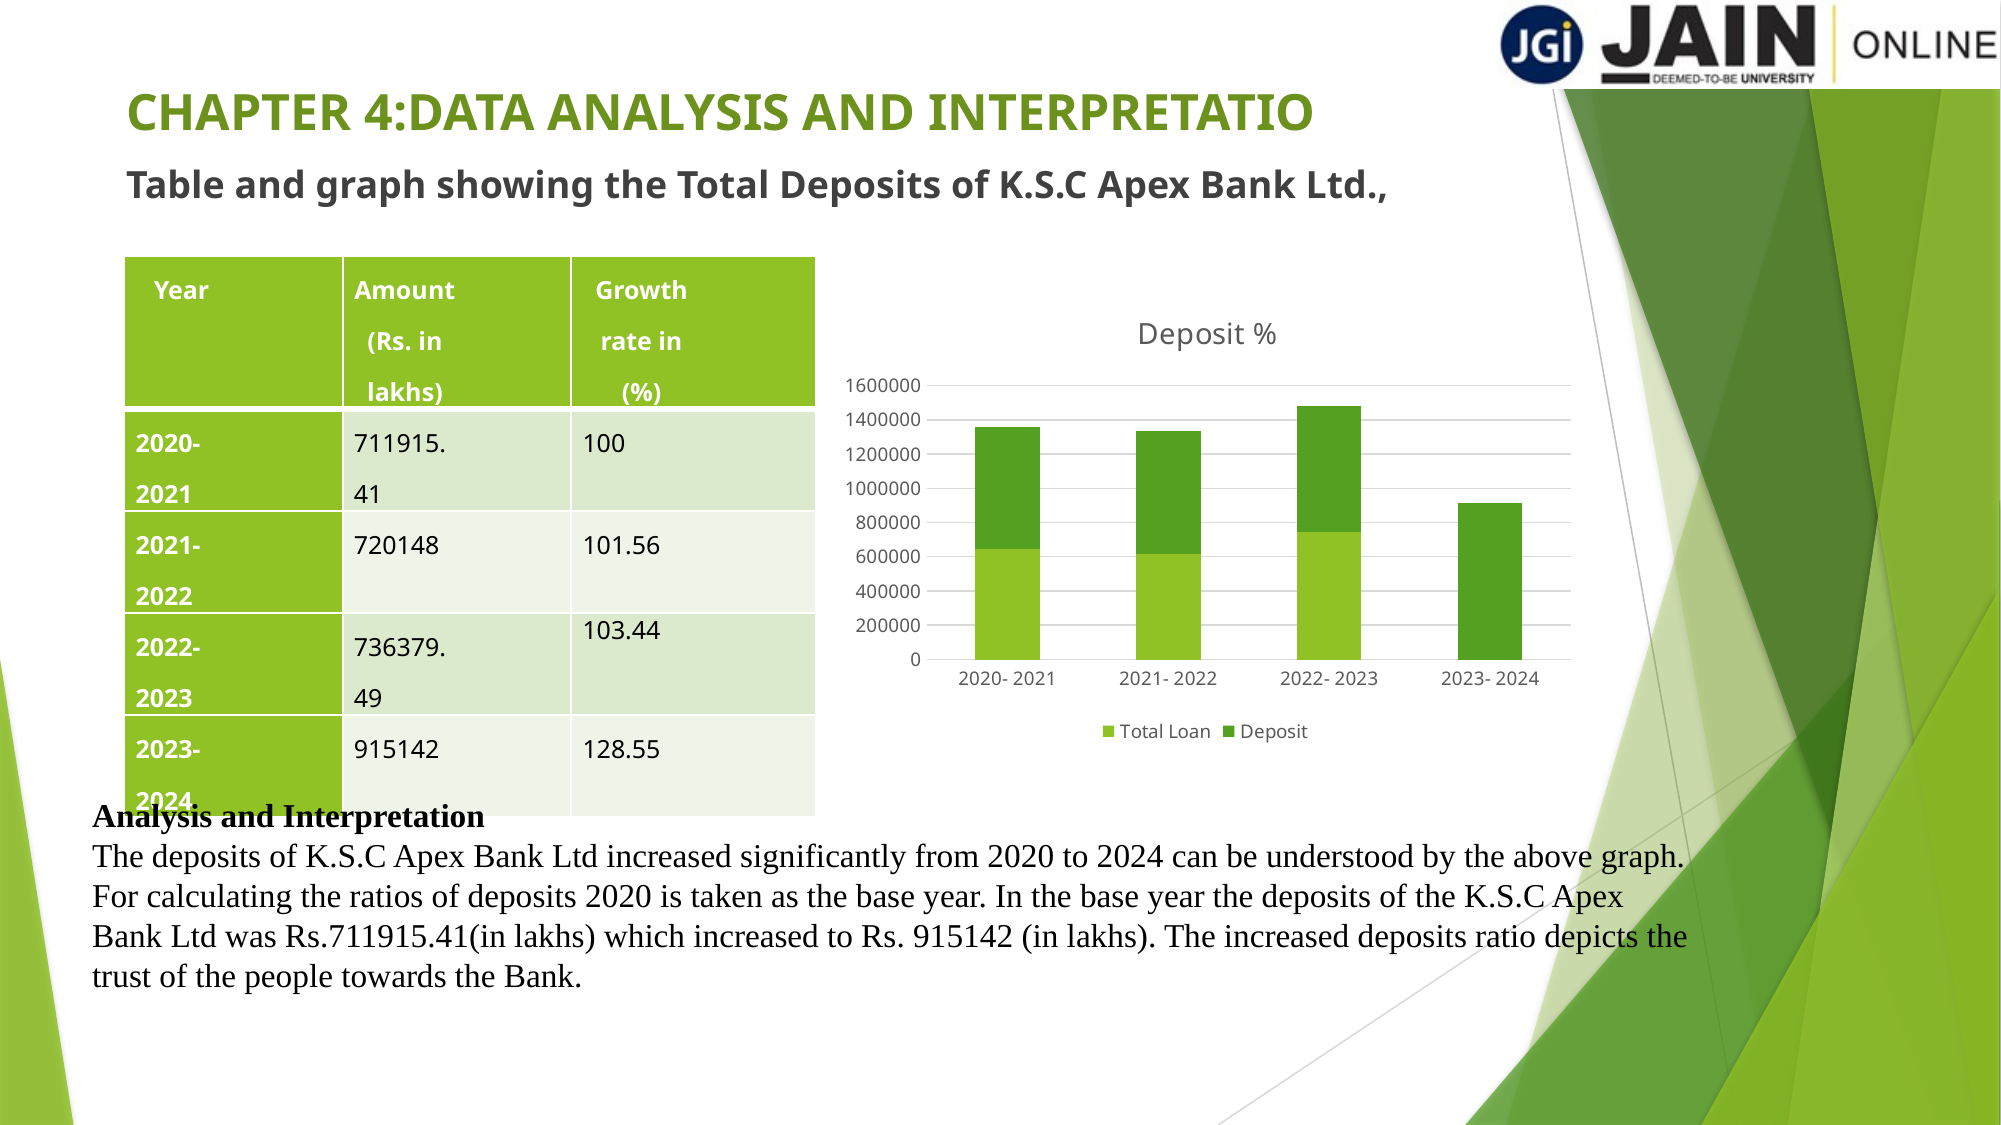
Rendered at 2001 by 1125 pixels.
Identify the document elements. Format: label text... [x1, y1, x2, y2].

table_cell 2021- 2022 [125, 512, 342, 612]
table_cell 100 [572, 412, 815, 510]
list CHAPTER 4:DATA ANALYSIS AND INTERPRETATIO Table and graph showing the Total Deposits of K.S.C Apex Bank Ltd., [111, 73, 1522, 767]
table_header Year [125, 257, 342, 406]
table_cell 2023- 2024 [125, 716, 342, 767]
table_cell 736379.49 [344, 614, 570, 714]
table_cell 128.55 [572, 716, 815, 767]
chart [828, 287, 1587, 752]
table_cell 711915.41 [344, 412, 570, 510]
picture [1497, 0, 2000, 90]
table_header Growth rate in (%) [572, 257, 815, 406]
text_box Analysis and Interpretation The deposits of K.S.C Apex Bank Ltd increased significantly from 2020 to 2024 can be understood by the above graph. For calculating the ratios of deposits 2020 is taken as the base year. In the base year the deposits of the K.S.C Apex Bank Ltd was Rs.711915.41(in lakhs) which increased to Rs. 915142 (in lakhs). The increased deposits ratio depicts the trust of the people towards the Bank. [77, 767, 1709, 1002]
table_cell 103.44 [572, 614, 815, 714]
table_header Amount (Rs. in lakhs) [344, 257, 570, 406]
table_cell 101.56 [572, 512, 815, 612]
table_cell 2020- 2021 [125, 412, 342, 510]
table_cell 720148 [344, 512, 570, 612]
table_cell 2022- 2023 [125, 614, 342, 714]
table_cell 915142 [344, 716, 570, 767]
